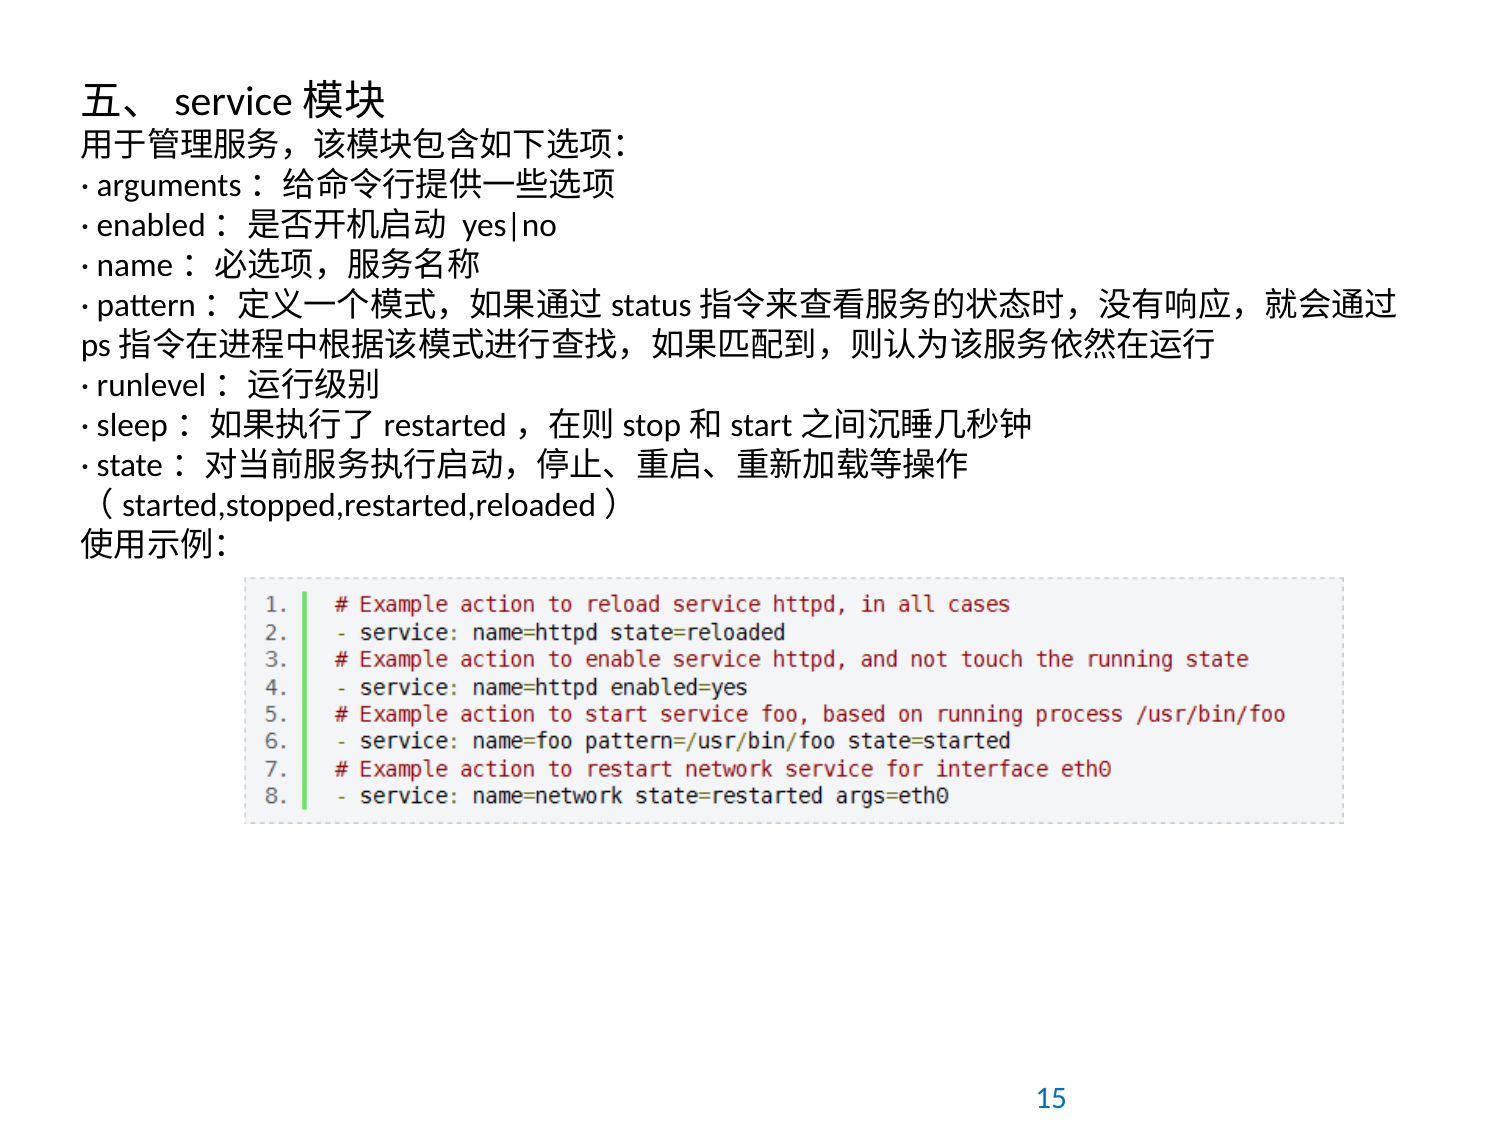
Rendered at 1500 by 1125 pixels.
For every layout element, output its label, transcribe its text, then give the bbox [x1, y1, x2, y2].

picture [243, 576, 1344, 824]
text_box 五、service模块 用于管理服务，该模块包含如下选项： · arguments：给命令行提供一些选项 · enabled：是否开机启动 yes|no · name：必选项，服务名称 · pattern：定义一个模式，如果通过status指令来查看服务的状态时，没有响应，就会通过ps指令在进程中根据该模式进行查找，如果匹配到，则认为该服务依然在运行 · runlevel：运行级别 · sleep：如果执行了restarted，在则stop和start之间沉睡几秒钟 · state：对当前服务执行启动，停止、重启、重新加载等操作（started,stopped,restarted,reloaded） 使用示例： [66, 66, 1444, 850]
